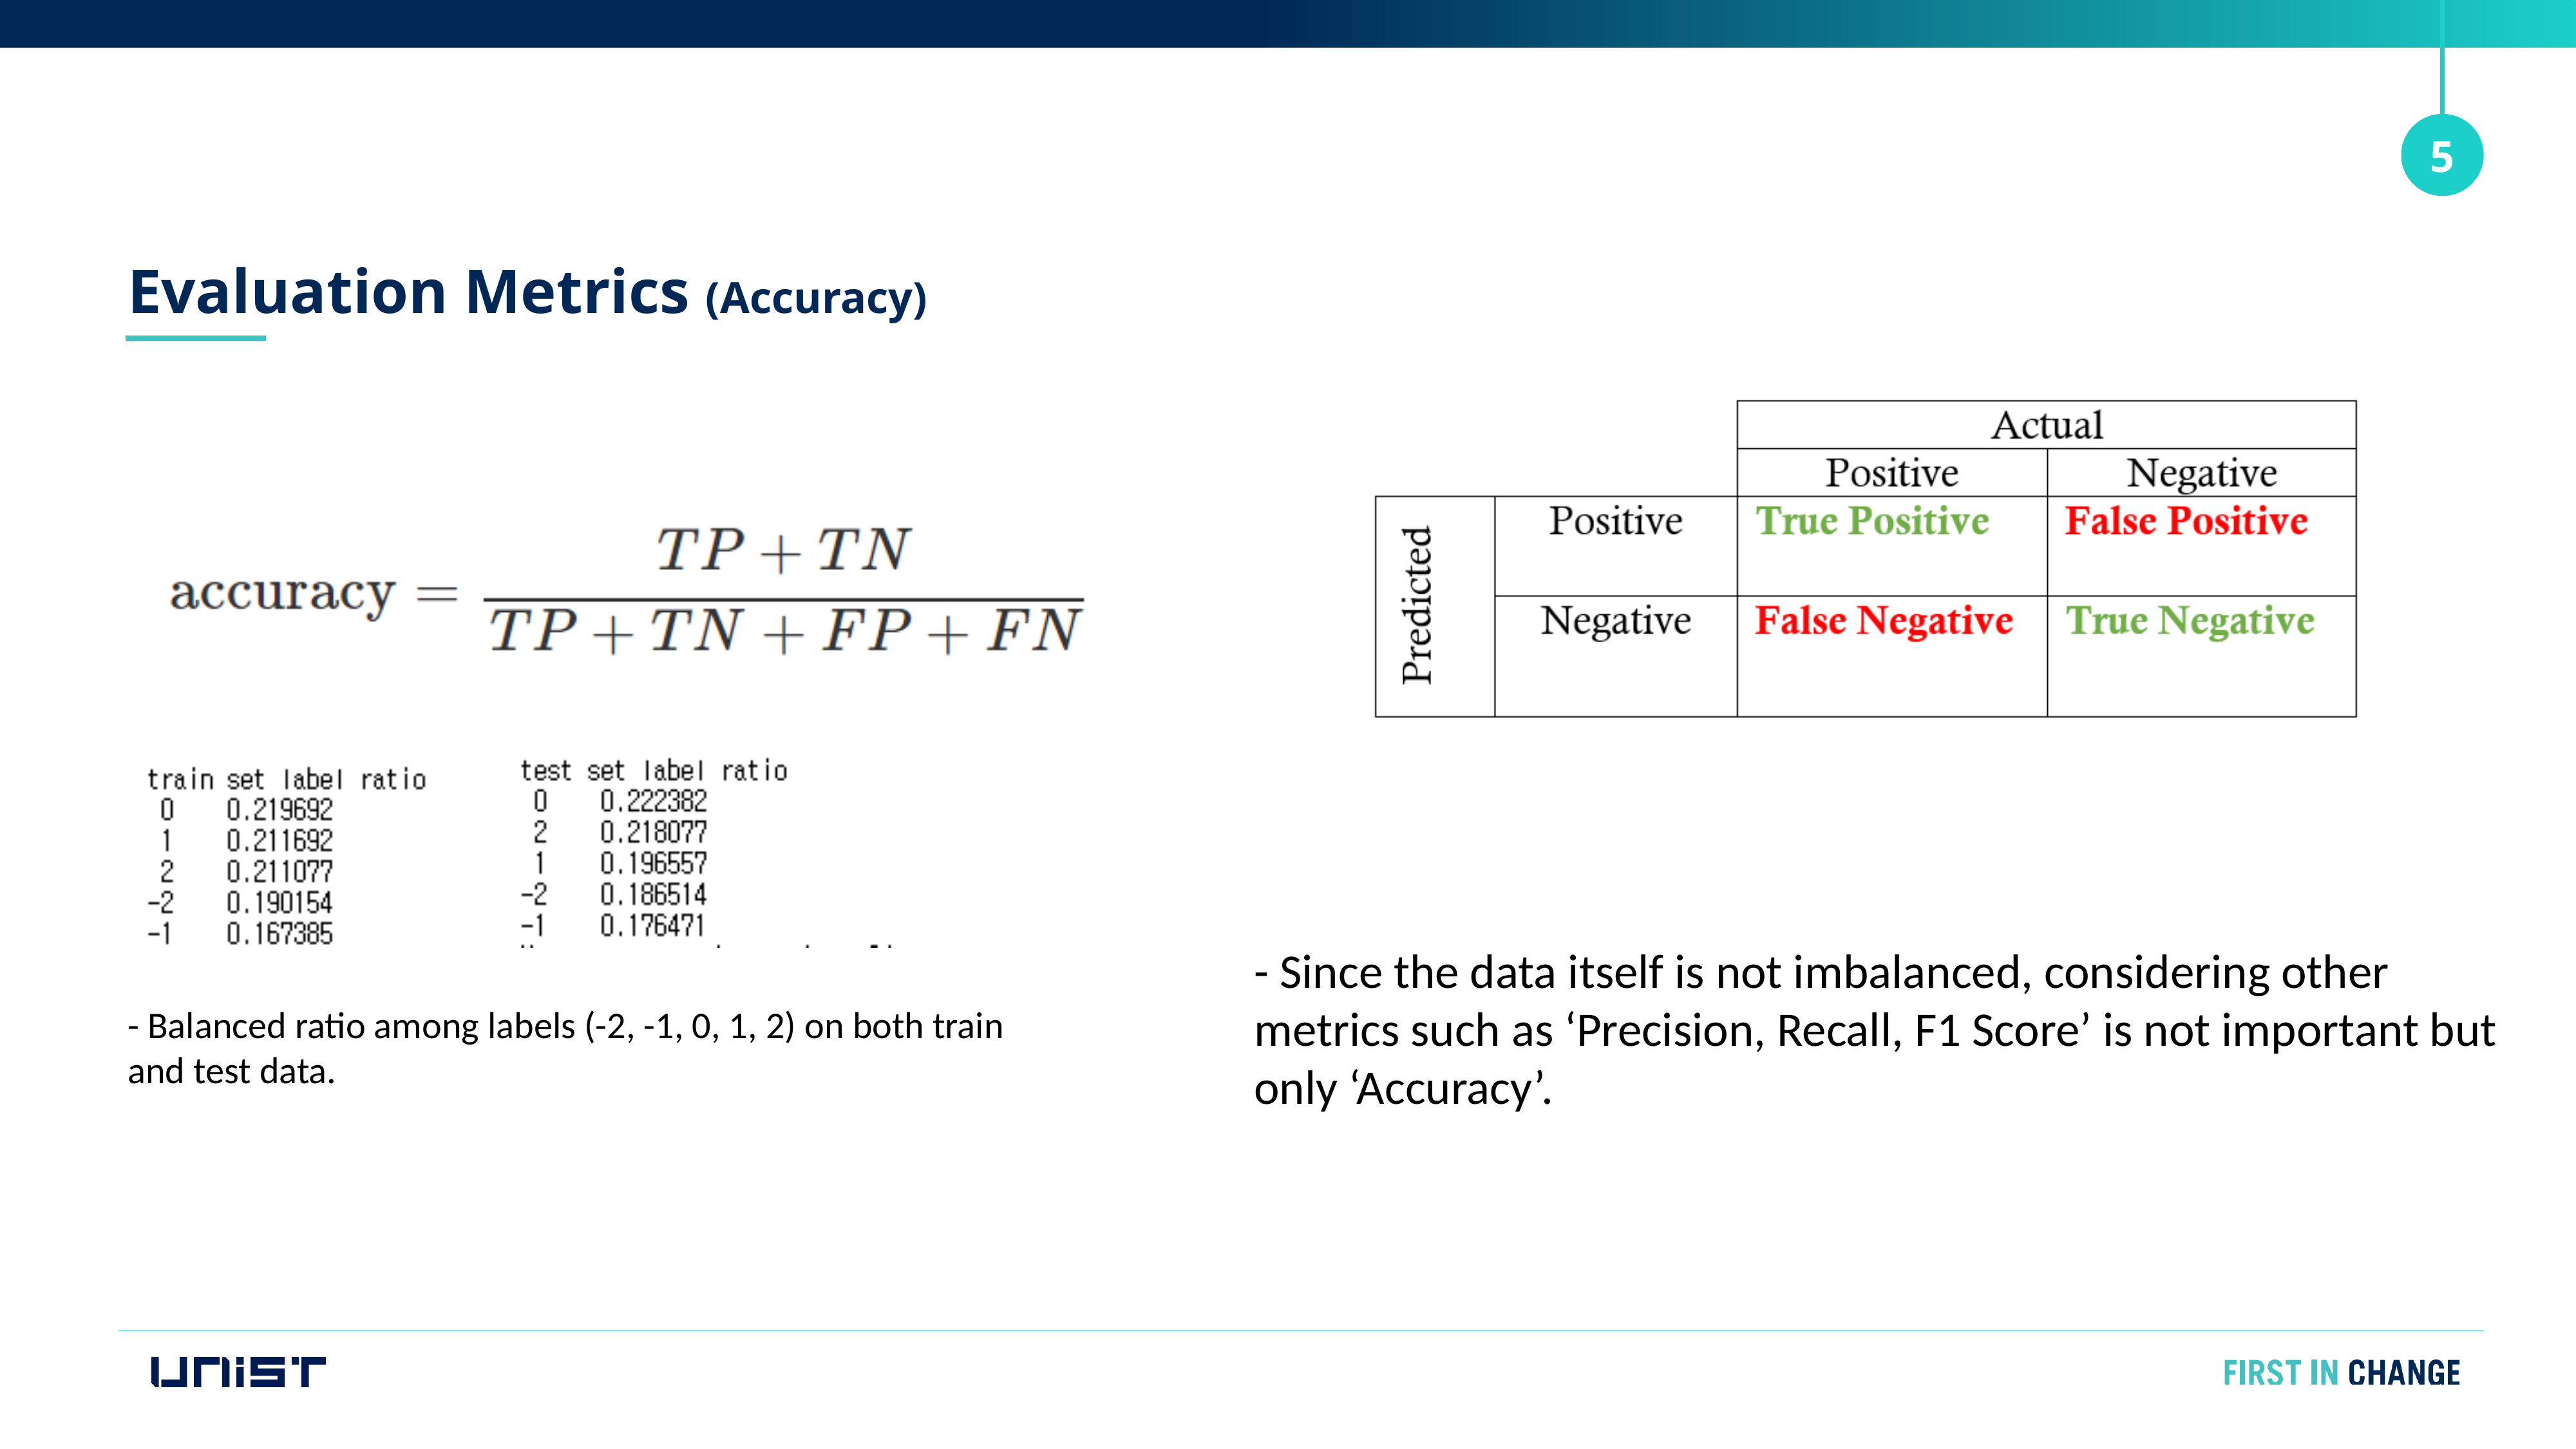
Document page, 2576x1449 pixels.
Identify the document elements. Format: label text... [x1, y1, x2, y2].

picture [2224, 1359, 2460, 1385]
text_box - Since the data itself is not imbalanced, considering other metrics such as ‘Precision, Recall, F1 Score’ is not important but only ‘Accuracy’. [1244, 934, 2514, 1119]
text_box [0, 0, 2576, 196]
picture [125, 462, 1206, 746]
picture [1337, 361, 2393, 746]
picture [125, 757, 894, 954]
picture [151, 1357, 326, 1387]
text_box - Balanced ratio among labels (-2, -1, 0, 1, 2) on both train and test data. [118, 996, 1053, 1096]
text_box Evaluation Metrics (Accuracy) [118, 248, 1153, 330]
